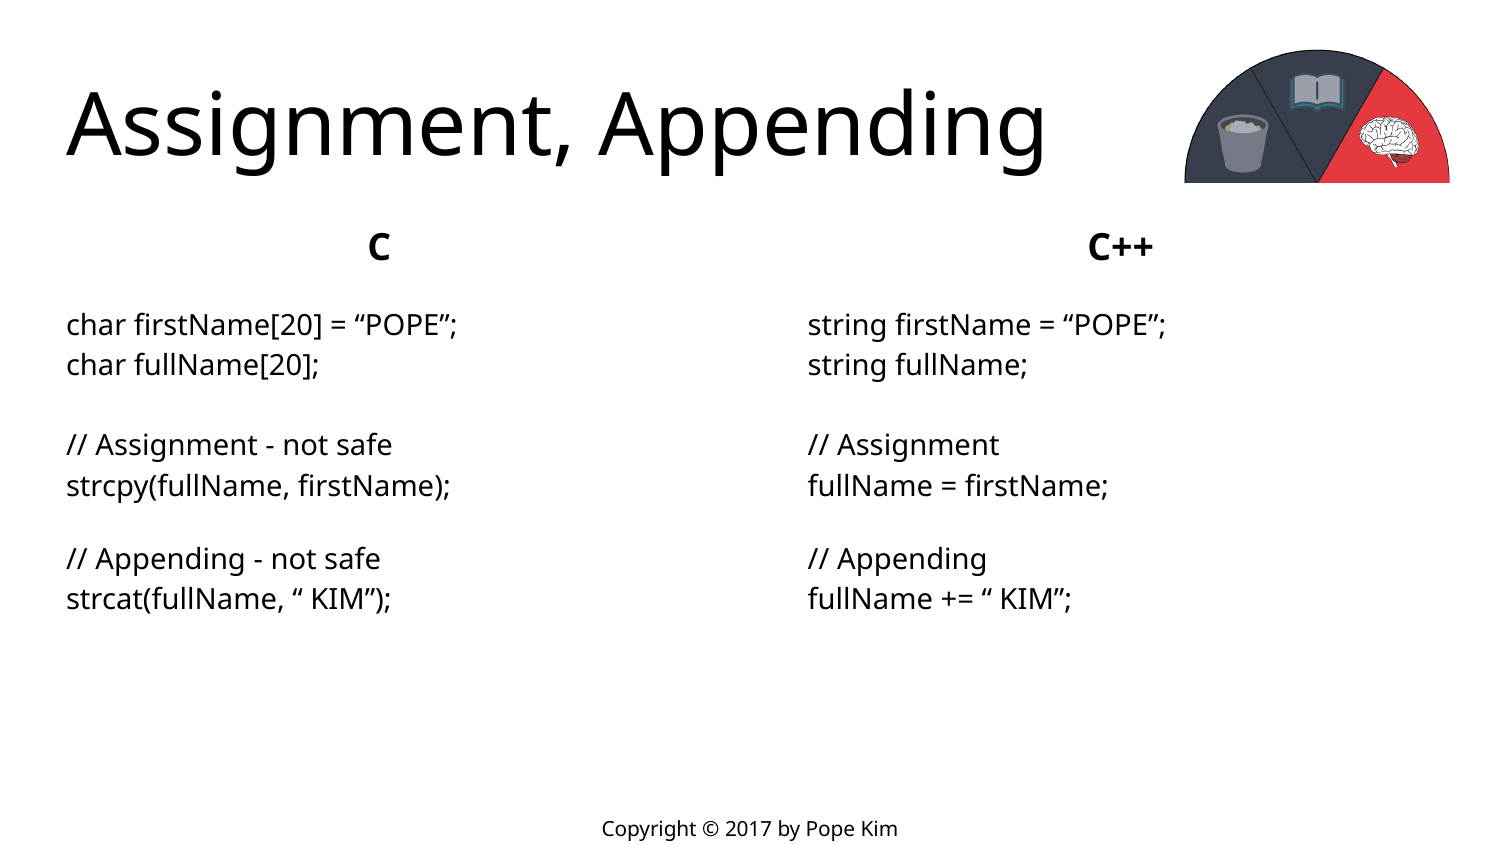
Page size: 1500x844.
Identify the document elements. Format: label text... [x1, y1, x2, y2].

list C++ string firstName = “POPE”; string fullName; // Assignment fullName = firstName; // Appending fullName += “ KIM”; [792, 200, 1449, 752]
list C char firstName[20] = “POPE”; char fullName[20]; // Assignment - not safe strcpy(fullName, firstName); // Appending - not safe strcat(fullName, “ KIM”); [51, 200, 708, 752]
picture [1134, 0, 1500, 183]
title Assignment, Appending [51, 51, 1130, 189]
